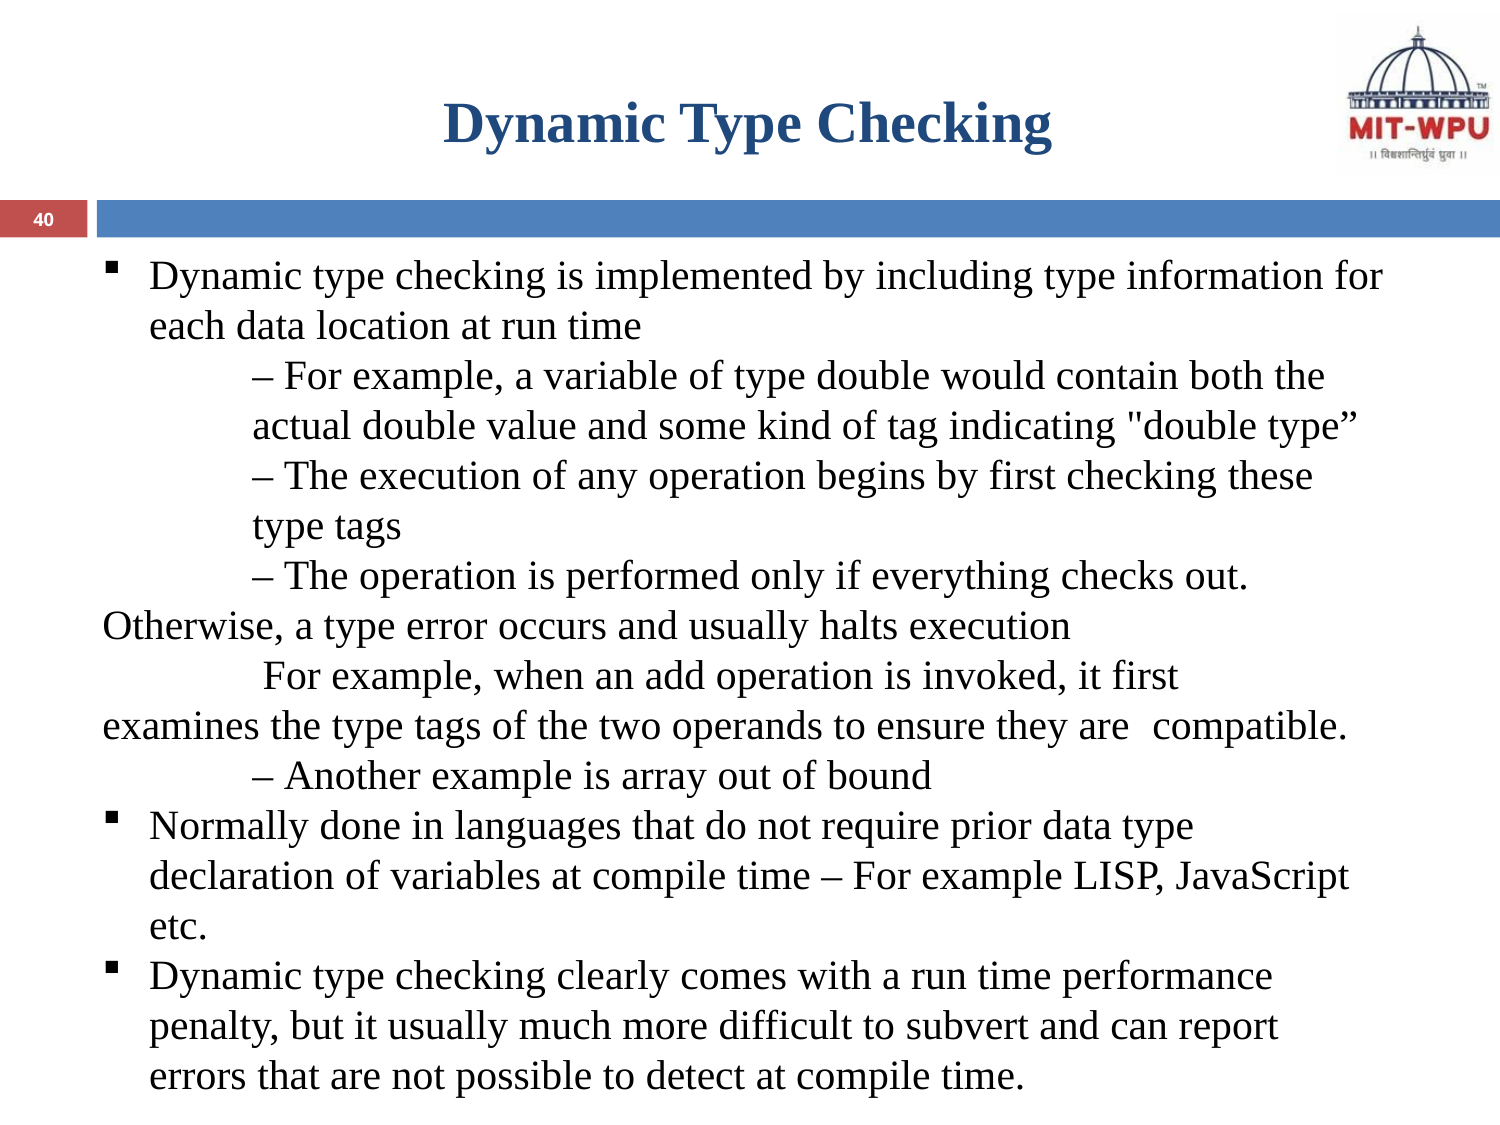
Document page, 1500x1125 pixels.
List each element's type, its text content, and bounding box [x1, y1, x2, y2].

text_box Dynamic type checking is implemented by including type information for each data location at run time – For example, a variable of type double would contain both the actual double value and some kind of tag indicating "double type” – The execution of any operation begins by first checking these type tags – The operation is performed only if everything checks out. Otherwise, a type error occurs and usually halts execution For example, when an add operation is invoked, it first examines the type tags of the two operands to ensure they are compatible. – Another example is array out of bound Normally done in languages that do not require prior data type declaration of variables at compile time – For example LISP, JavaScript etc. Dynamic type checking clearly comes with a run time performance penalty, but it usually much more difficult to subvert and can report errors that are not possible to detect at compile time. [87, 240, 1401, 1106]
slide_number 40 [0, 200, 88, 241]
picture [1337, 12, 1500, 175]
title Dynamic Type Checking [79, 37, 1417, 200]
